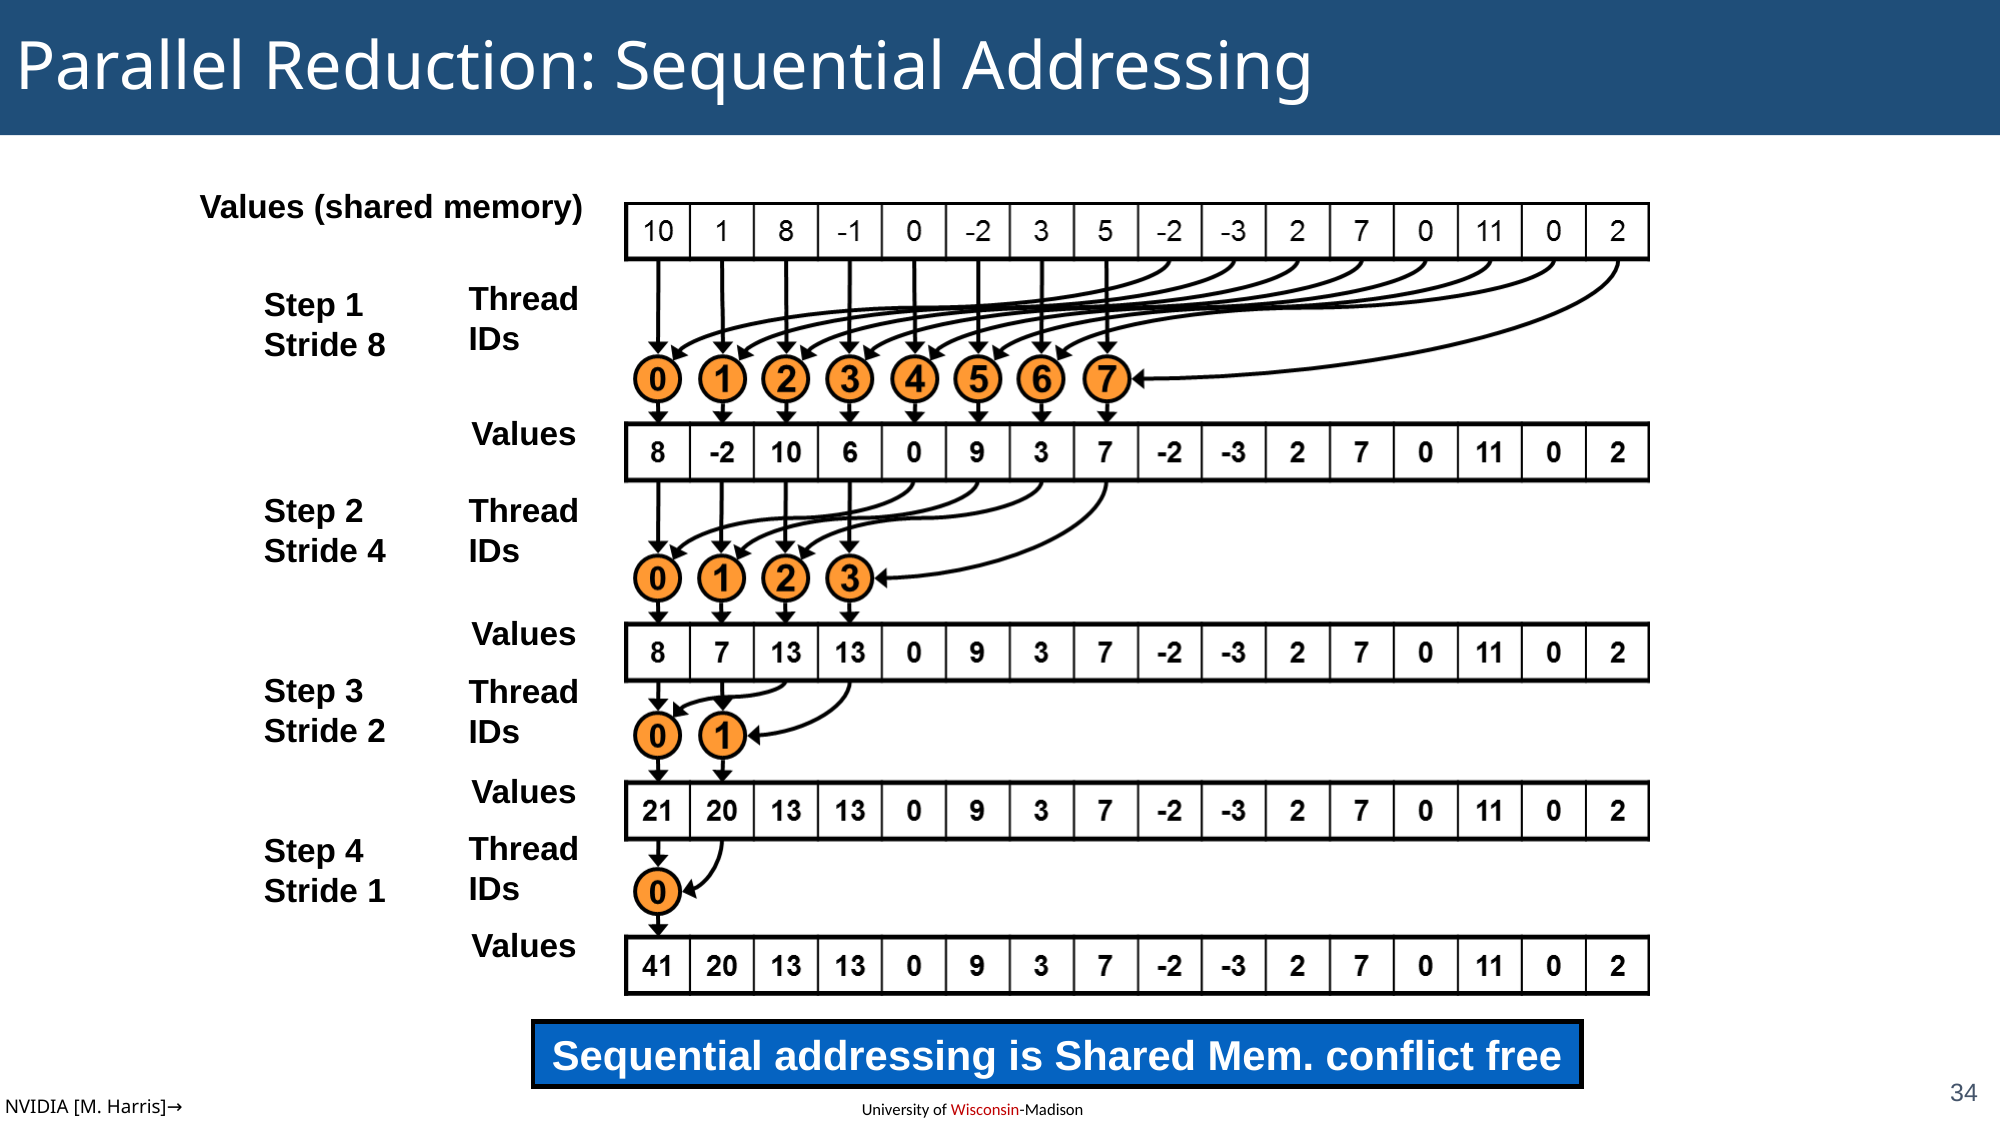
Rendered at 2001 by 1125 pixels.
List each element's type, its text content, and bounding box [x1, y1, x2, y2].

text_box Values [456, 604, 592, 660]
slide_number 34 [1879, 1069, 1994, 1114]
text_box Step 3 Stride 2 [236, 647, 414, 770]
text_box Thread IDs [446, 664, 602, 757]
text_box Thread IDs [446, 483, 602, 576]
text_box Thread IDs [446, 271, 602, 363]
text_box Values [456, 917, 592, 972]
text_box Thread IDs [446, 821, 602, 913]
picture [624, 201, 1650, 1000]
text_box Sequential addressing is Shared Mem. conflict free [532, 1021, 1582, 1087]
text_box Values [456, 404, 592, 460]
text_box Step 4 Stride 1 [236, 808, 414, 930]
text_box Values (shared memory) [184, 177, 599, 233]
text_box Step 1 Stride 8 [236, 262, 414, 385]
title Parallel Reduction: Sequential Addressing [0, 0, 2000, 136]
text_box Values [456, 763, 592, 818]
text_box Step 2 Stride 4 [236, 468, 414, 591]
text_box NVIDIA [M. Harris]→ [0, 1087, 198, 1125]
